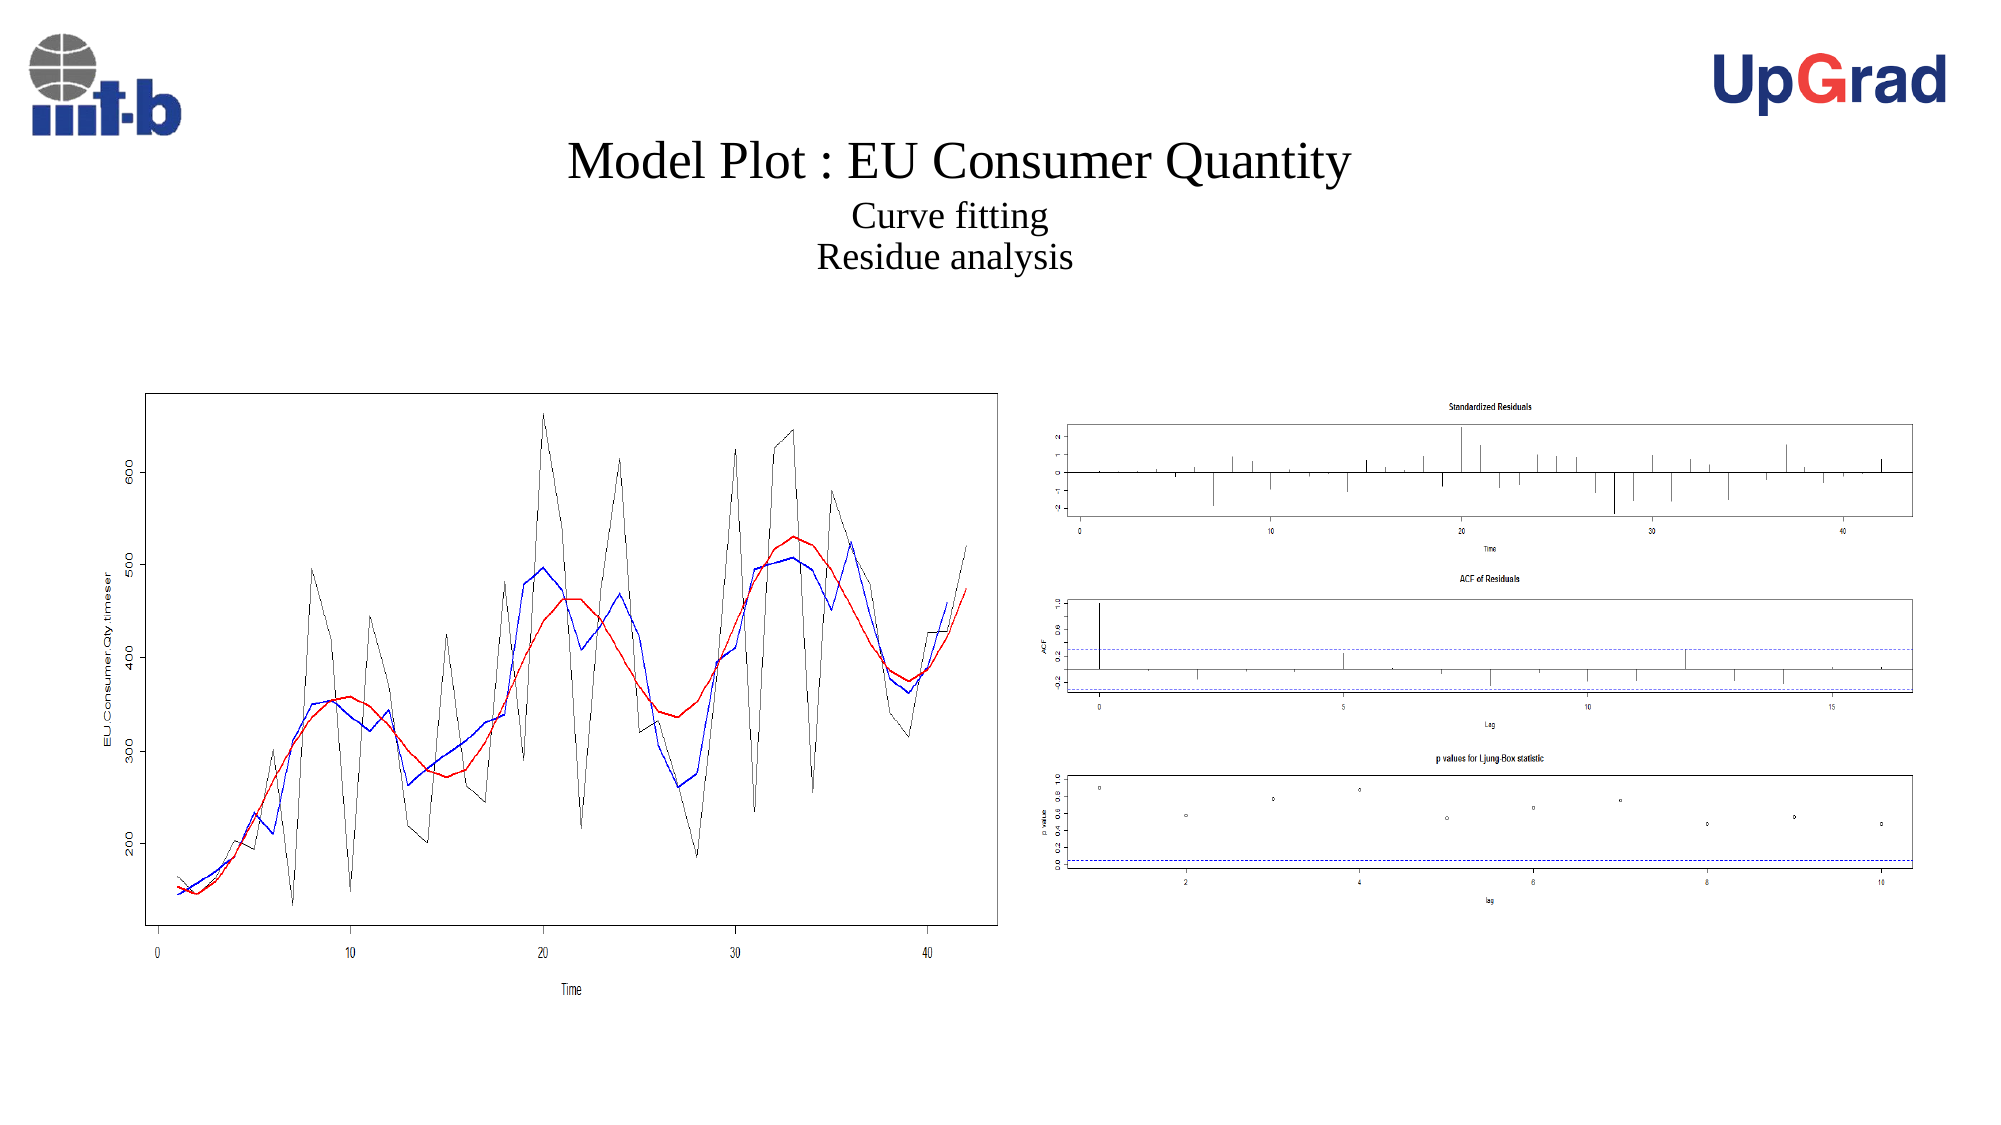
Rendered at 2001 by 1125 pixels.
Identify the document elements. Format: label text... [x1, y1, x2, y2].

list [100, 319, 1021, 1017]
picture [1714, 53, 1952, 116]
picture [0, 29, 208, 163]
title Model Plot : EU Consumer Quantity Curve fitting Residue analysis [186, 104, 1715, 286]
picture [1039, 387, 1927, 914]
